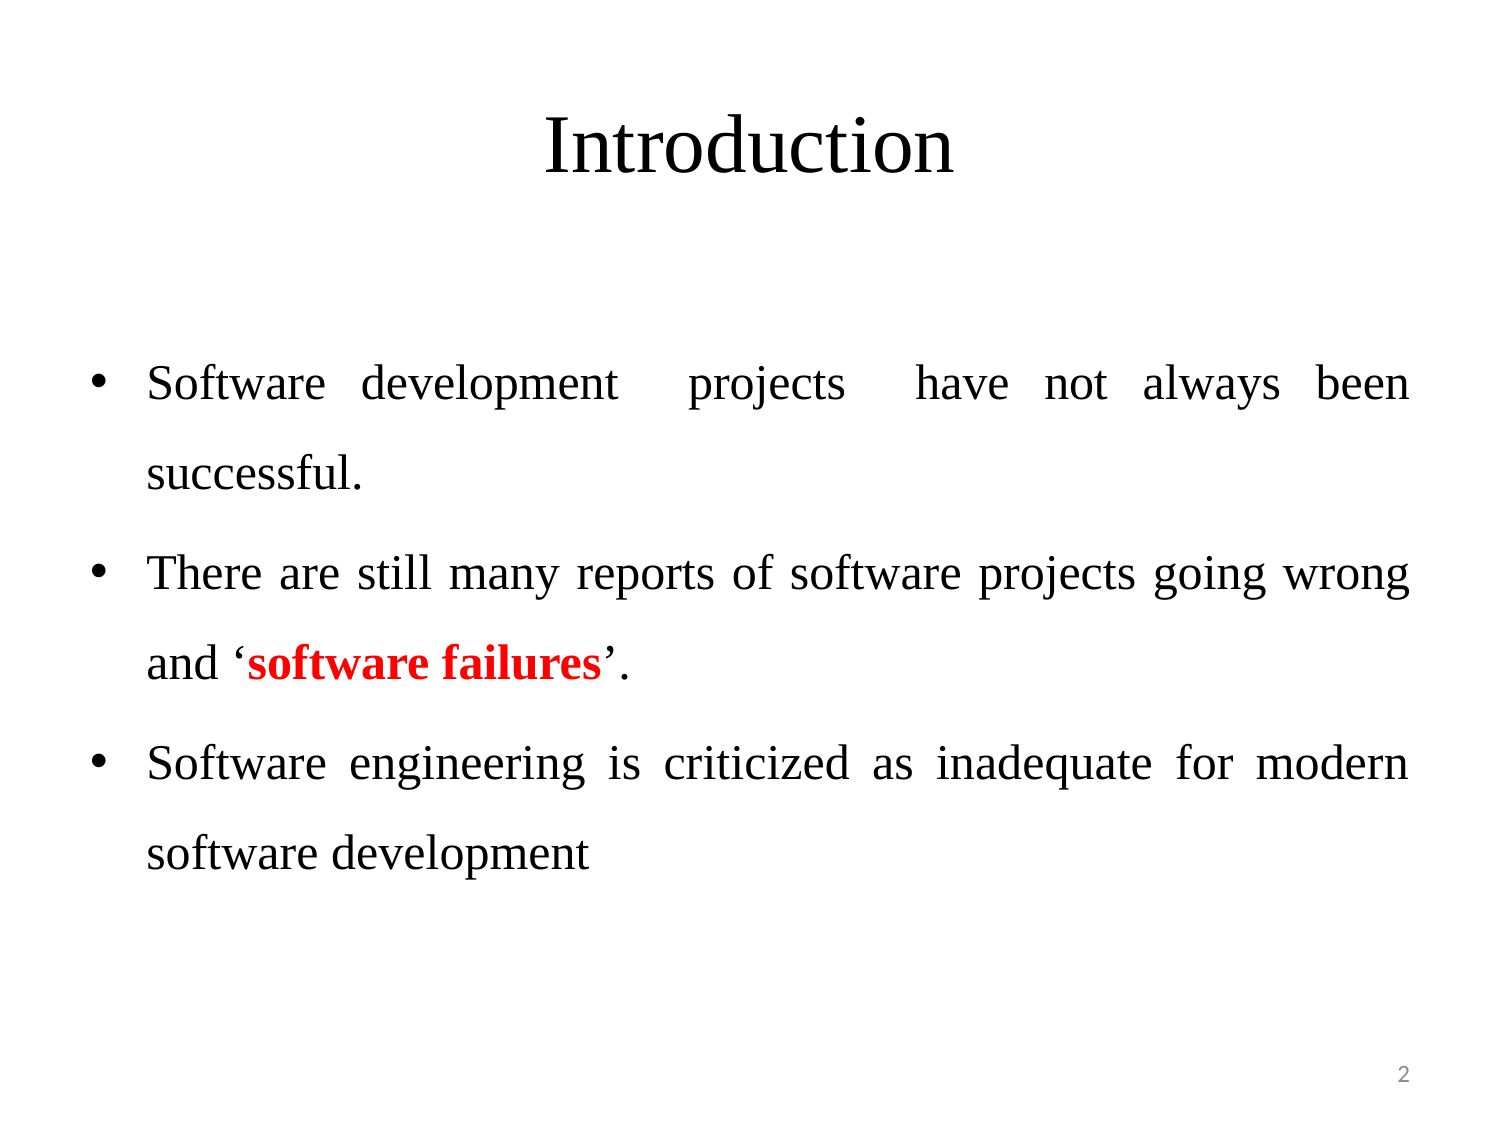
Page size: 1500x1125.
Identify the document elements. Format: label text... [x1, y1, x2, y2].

slide_number 2 [1074, 1042, 1425, 1103]
list Software development projects have not always been successful. There are still many reports of software projects going wrong and ‘software failures’. Software engineering is criticized as inadequate for modern software development [75, 262, 1425, 1005]
title Introduction [75, 45, 1425, 233]
